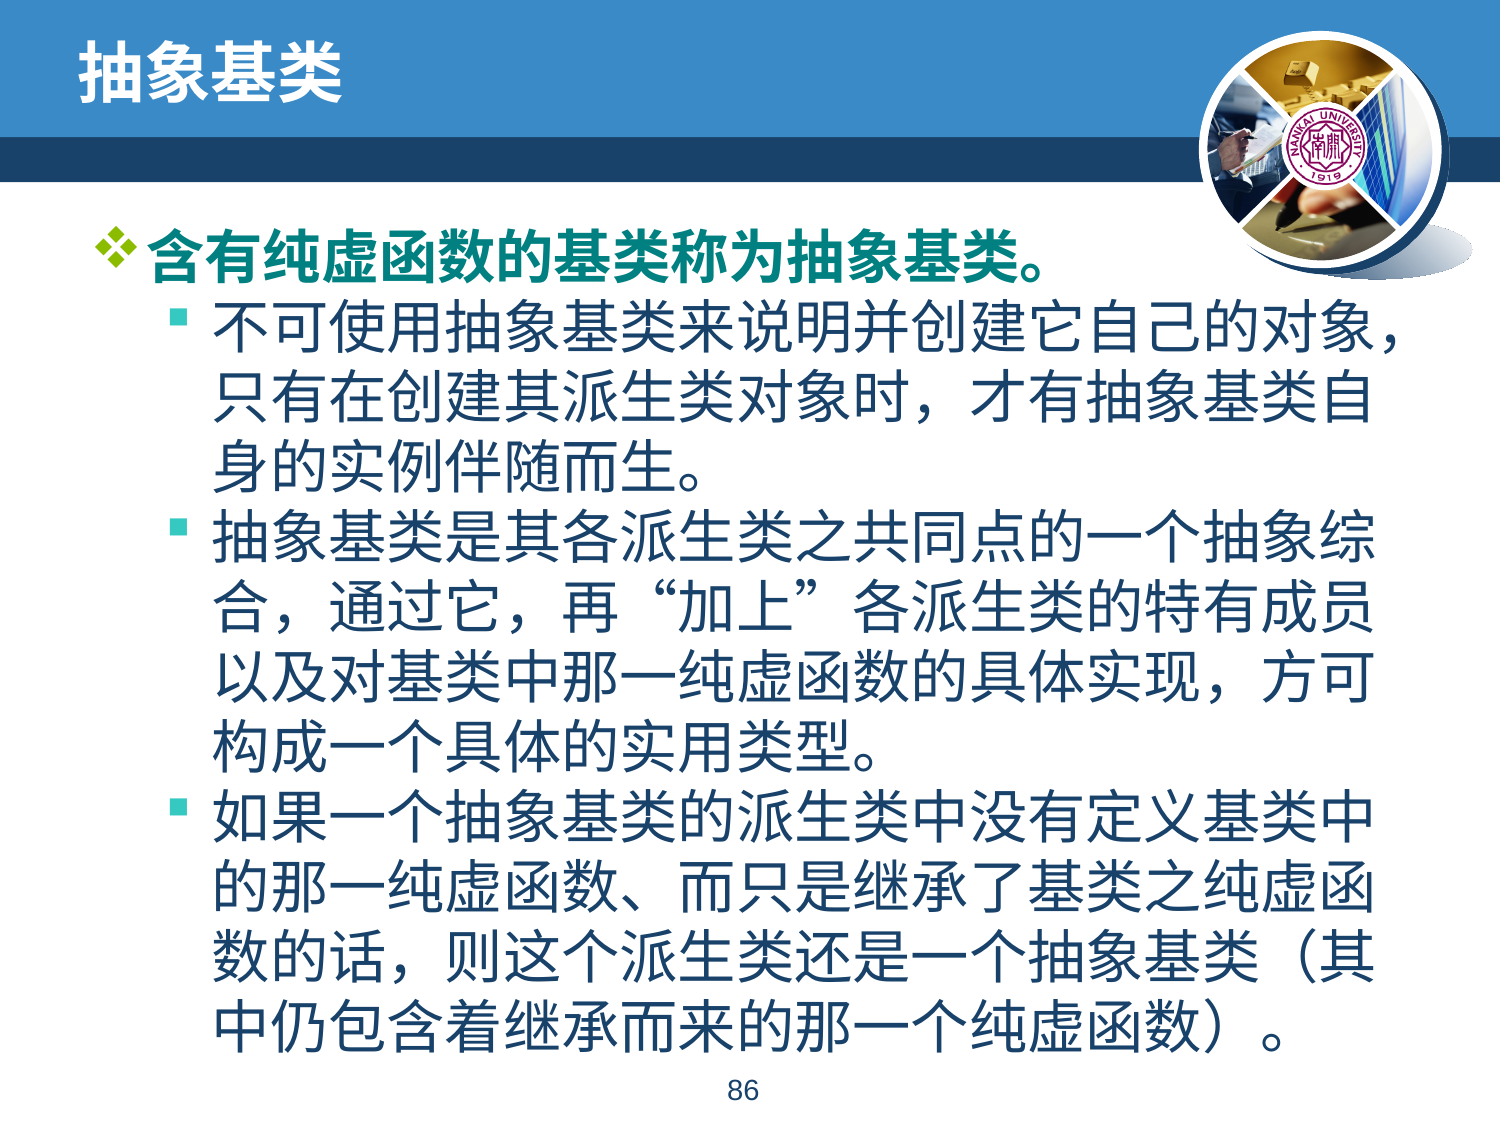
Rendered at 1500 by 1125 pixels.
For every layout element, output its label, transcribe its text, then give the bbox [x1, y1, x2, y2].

list 含有纯虚函数的基类称为抽象基类。 不可使用抽象基类来说明并创建它自己的对象，只有在创建其派生类对象时，才有抽象基类自身的实例伴随而生。 抽象基类是其各派生类之共同点的一个抽象综合，通过它，再“加上”各派生类的特有成员以及对基类中那一纯虚函数的具体实现，方可构成一个具体的实用类型。 如果一个抽象基类的派生类中没有定义基类中的那一纯虚函数、而只是继承了基类之纯虚函数的话，则这个派生类还是一个抽象基类（其中仍包含着继承而来的那一个纯虚函数）。 [75, 212, 1413, 1079]
picture [1207, 40, 1433, 213]
slide_number 85 [607, 1063, 879, 1112]
title 抽象基类 [62, 24, 1275, 118]
